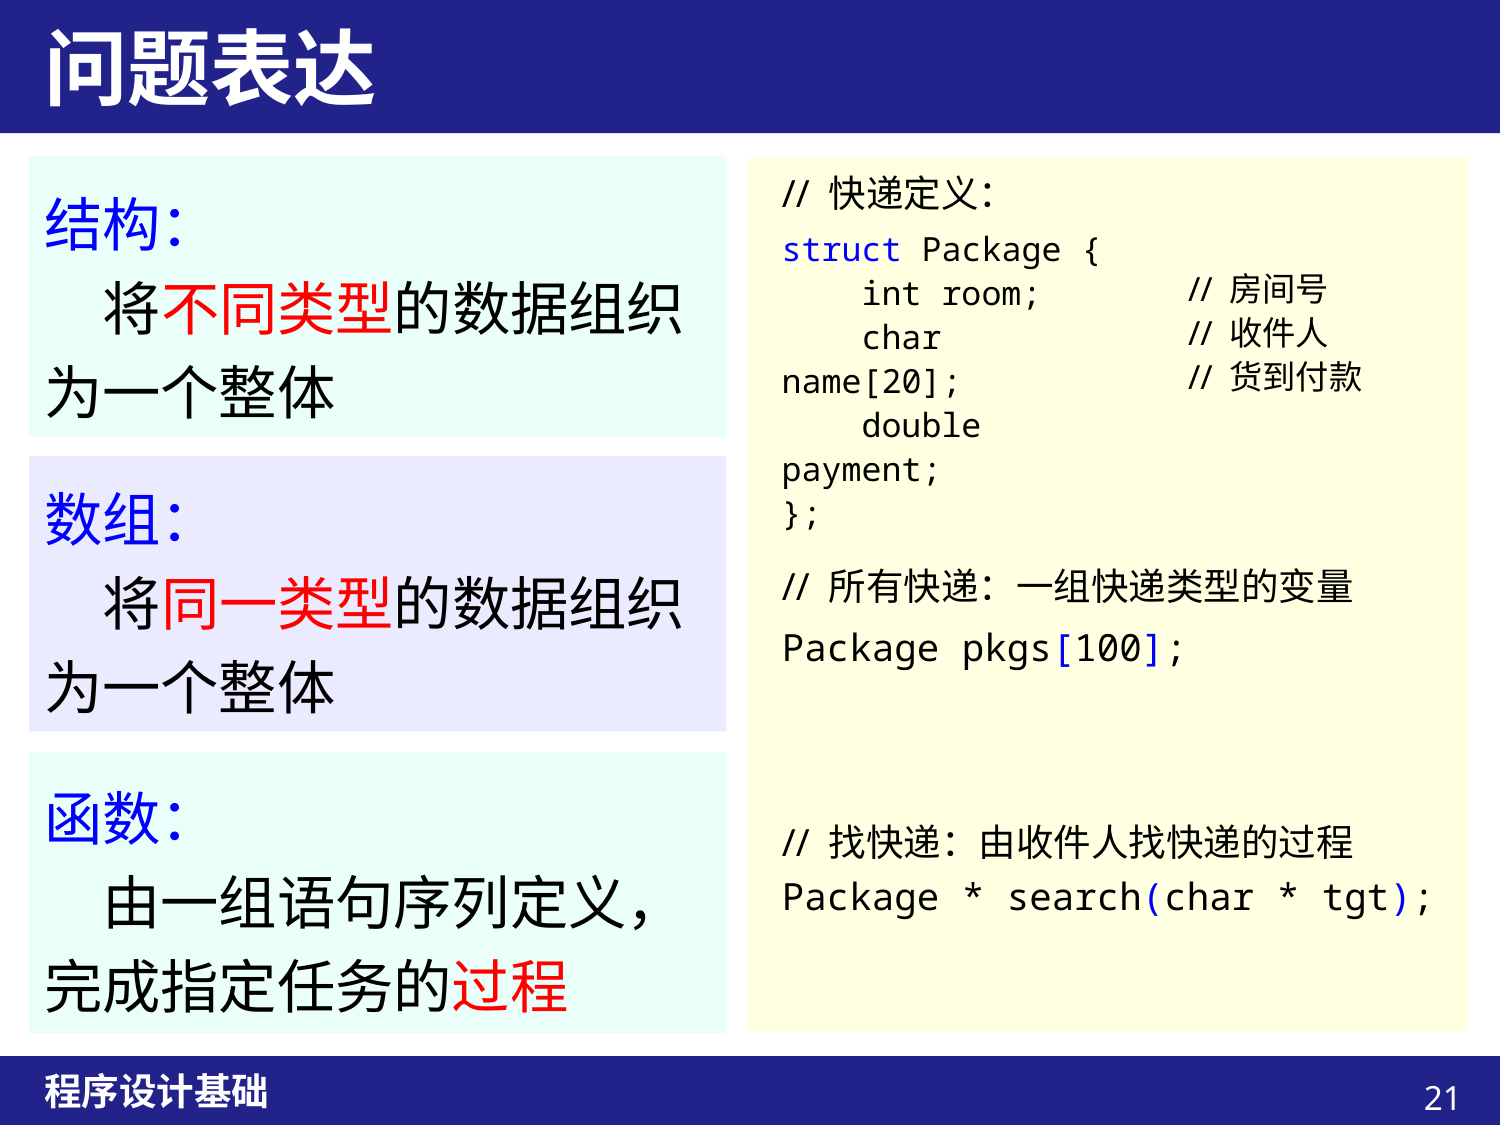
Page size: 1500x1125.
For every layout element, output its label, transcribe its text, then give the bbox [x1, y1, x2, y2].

text_box // 找快递：由收件人找快递的过程 [767, 806, 1469, 872]
text_box Package pkgs[100]; [767, 612, 1271, 677]
list 结构： 将不同类型的数据组织为一个整体 [29, 166, 727, 425]
text_box // 快递定义： [767, 158, 1276, 223]
text_box // 所有快递：一组快递类型的变量 [767, 550, 1471, 615]
text_box // 房间号 // 收件人 // 货到付款 [1173, 217, 1469, 404]
text_box [27, 750, 728, 1035]
text_box [27, 154, 728, 439]
text_box Package * search(char * tgt); [767, 872, 1469, 926]
text_box 函数： 由一组语句序列定义，完成指定任务的过程 [29, 760, 727, 1032]
text_box struct Package { int room; char name[20]; double payment; }; [766, 217, 1154, 540]
title 问题表达 [29, 0, 1469, 134]
text_box [29, 456, 727, 461]
text_box 数组： 将同一类型的数据组织为一个整体 [29, 461, 727, 734]
text_box [744, 156, 1471, 1034]
